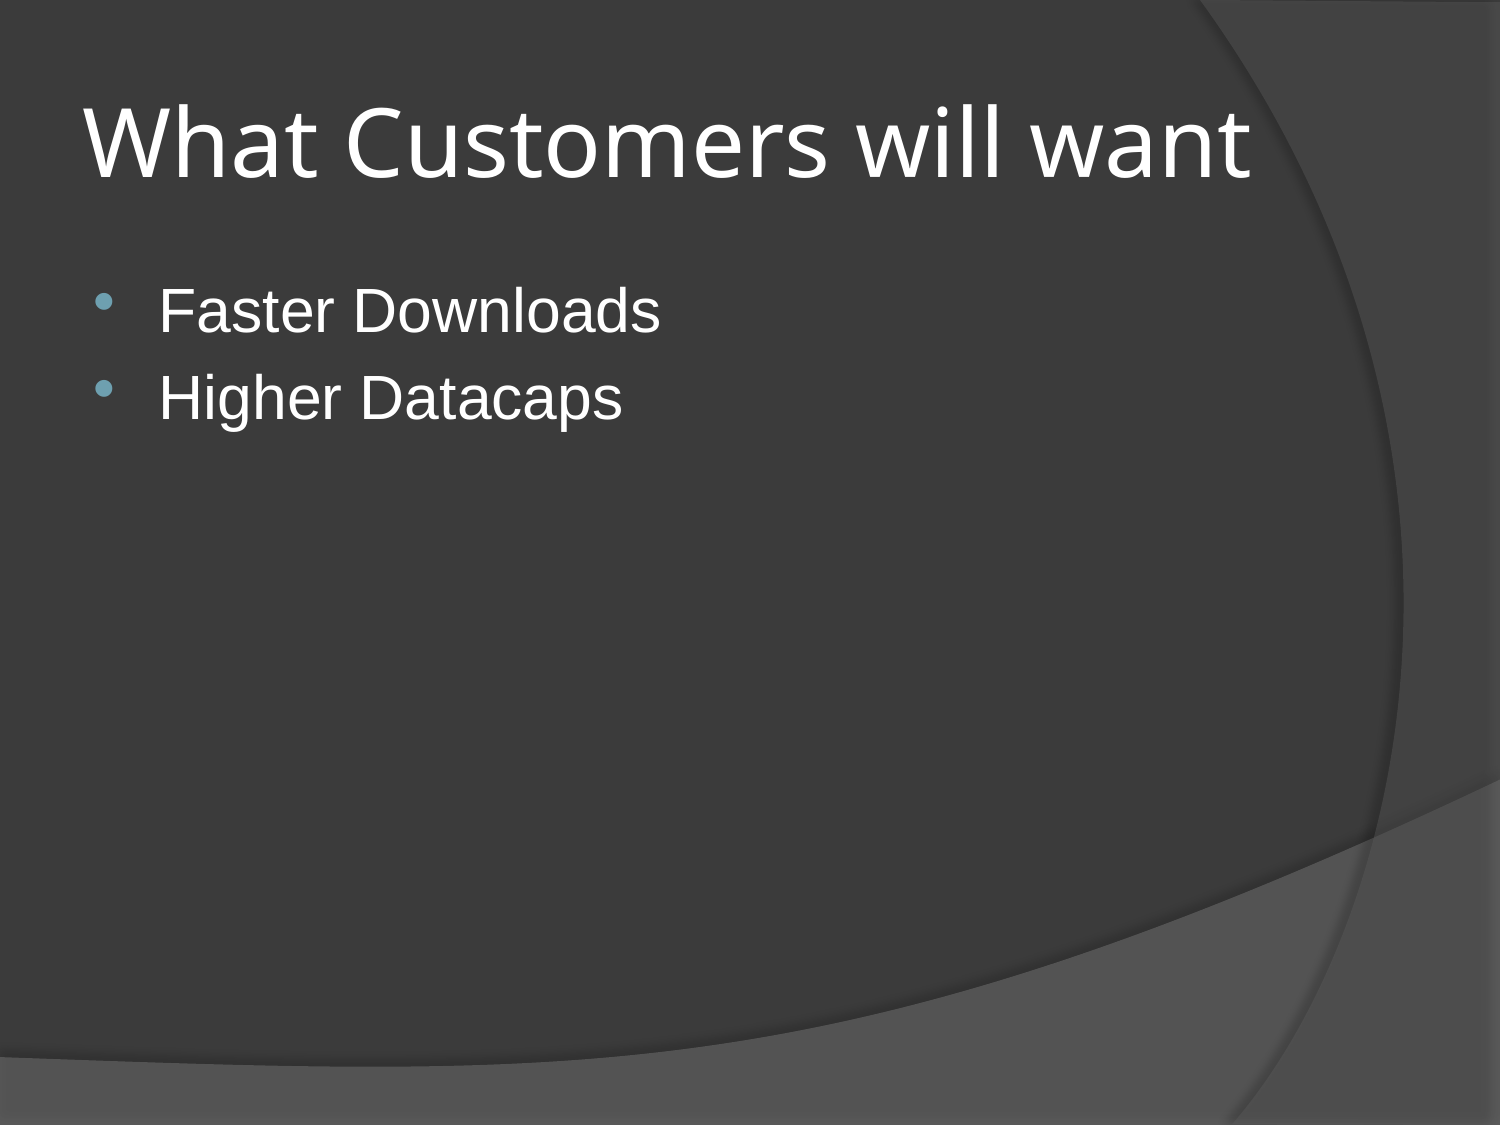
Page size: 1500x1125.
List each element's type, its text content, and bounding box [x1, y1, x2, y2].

title What Customers will want [75, 45, 1300, 233]
list Faster Downloads Higher Datacaps [75, 262, 1300, 1005]
